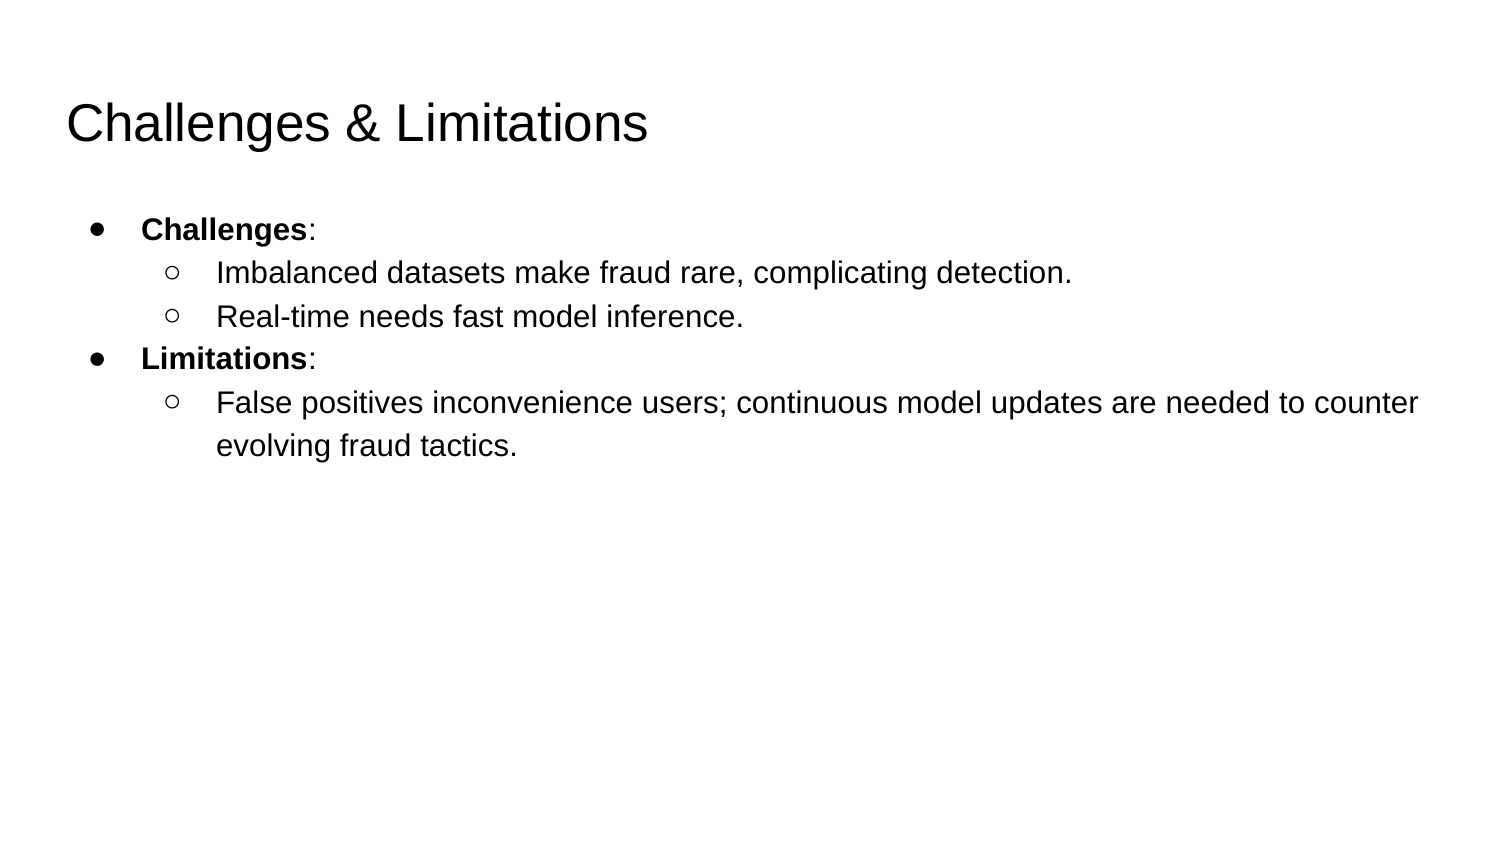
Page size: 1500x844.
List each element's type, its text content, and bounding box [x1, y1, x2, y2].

title Challenges & Limitations [51, 72, 1449, 167]
list Challenges: Imbalanced datasets make fraud rare, complicating detection. Real-time needs fast model inference. Limitations: False positives inconvenience users; continuous model updates are needed to counter evolving fraud tactics. [51, 189, 1449, 750]
